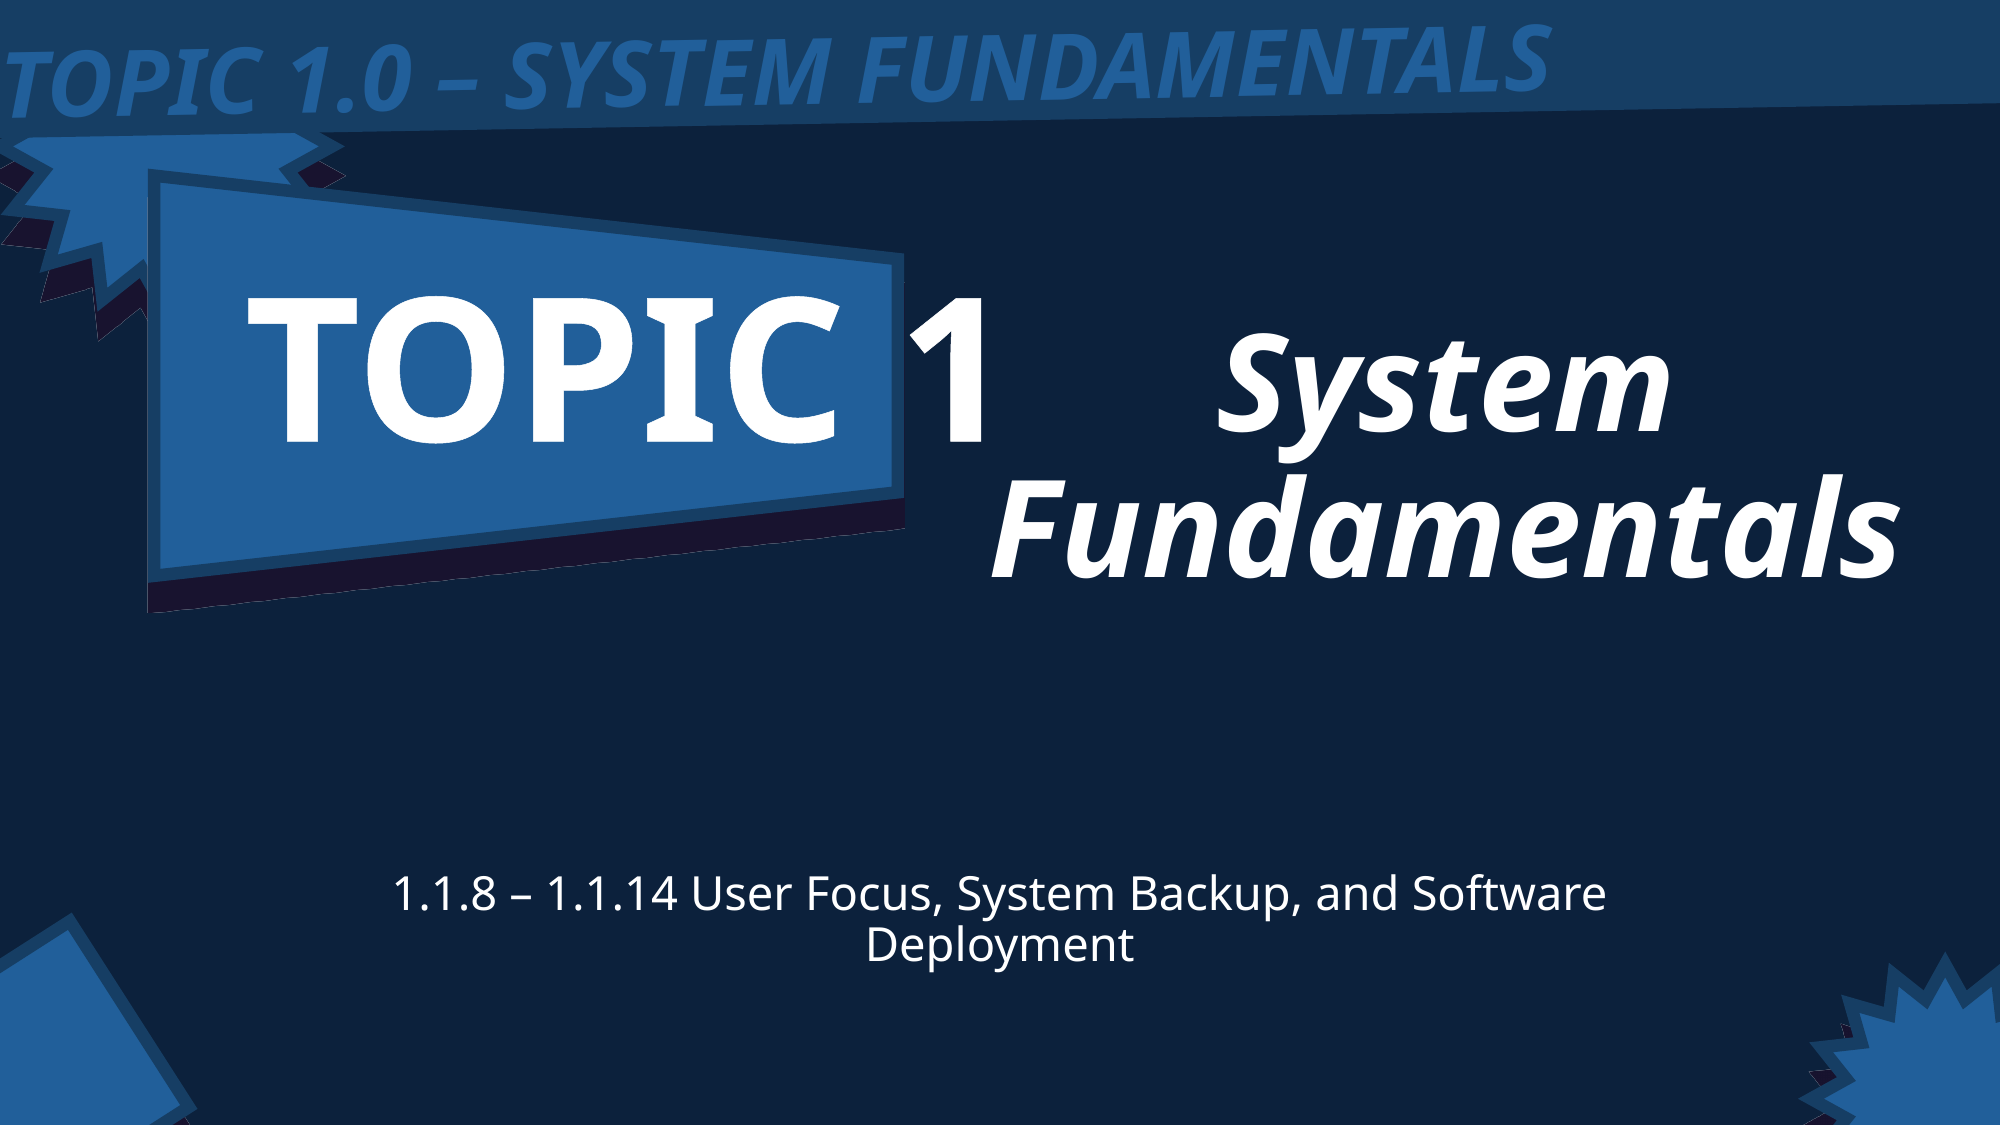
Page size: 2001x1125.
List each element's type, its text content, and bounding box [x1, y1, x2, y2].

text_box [0, 0, 2000, 126]
text_box [0, 133, 336, 267]
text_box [95, 175, 1163, 577]
subtitle 1.1.8 – 1.1.14 User Focus, System Backup, and Software Deployment [249, 862, 1750, 980]
text_box [1807, 961, 2000, 1125]
text_box [0, 919, 192, 1125]
title System Fundamentals [969, 272, 1923, 615]
